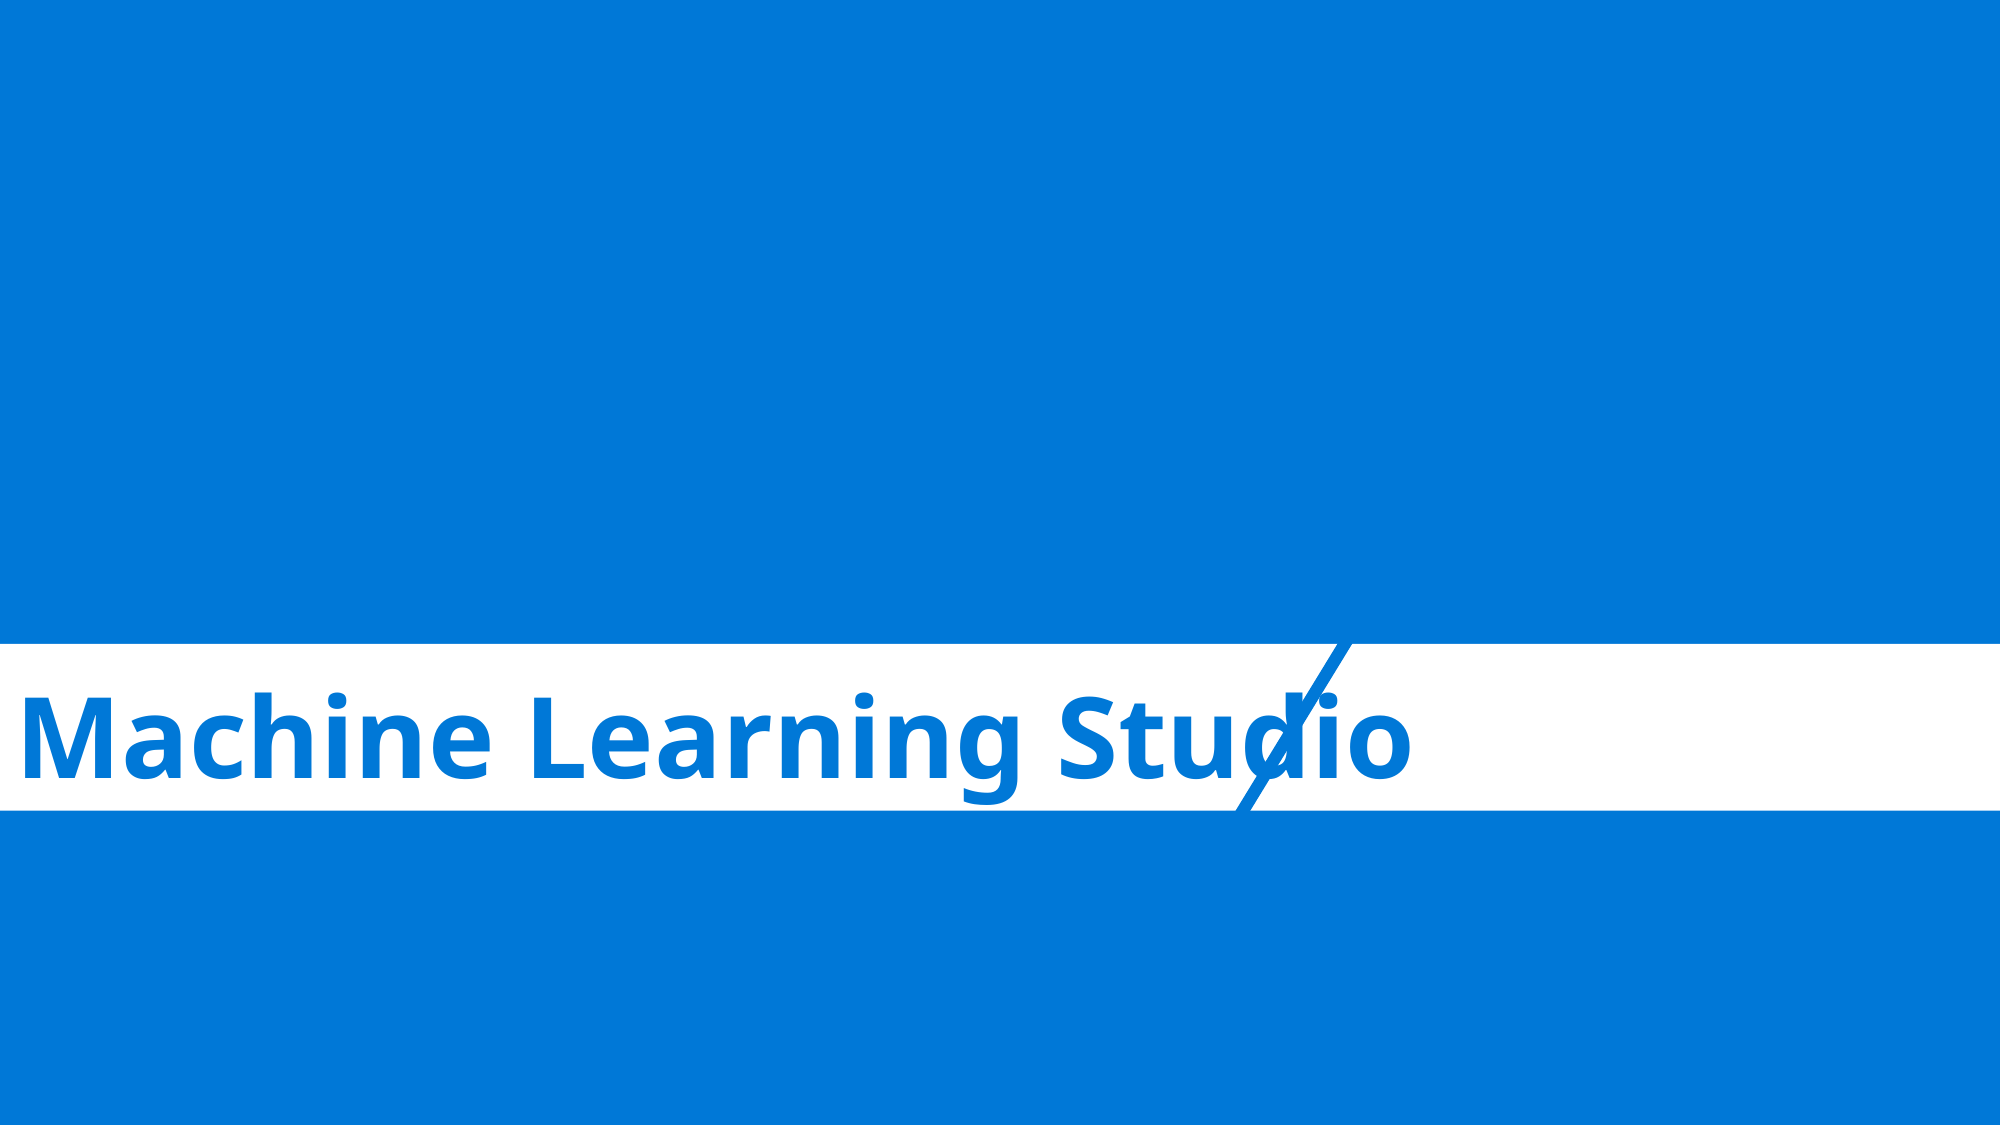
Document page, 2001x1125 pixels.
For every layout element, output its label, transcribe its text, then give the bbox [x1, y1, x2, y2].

title Machine Learning Studio [1366, 643, 1700, 811]
text_box [1366, 643, 2000, 812]
title Machine Learning Studio [0, 643, 1216, 811]
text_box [1216, 609, 1366, 855]
